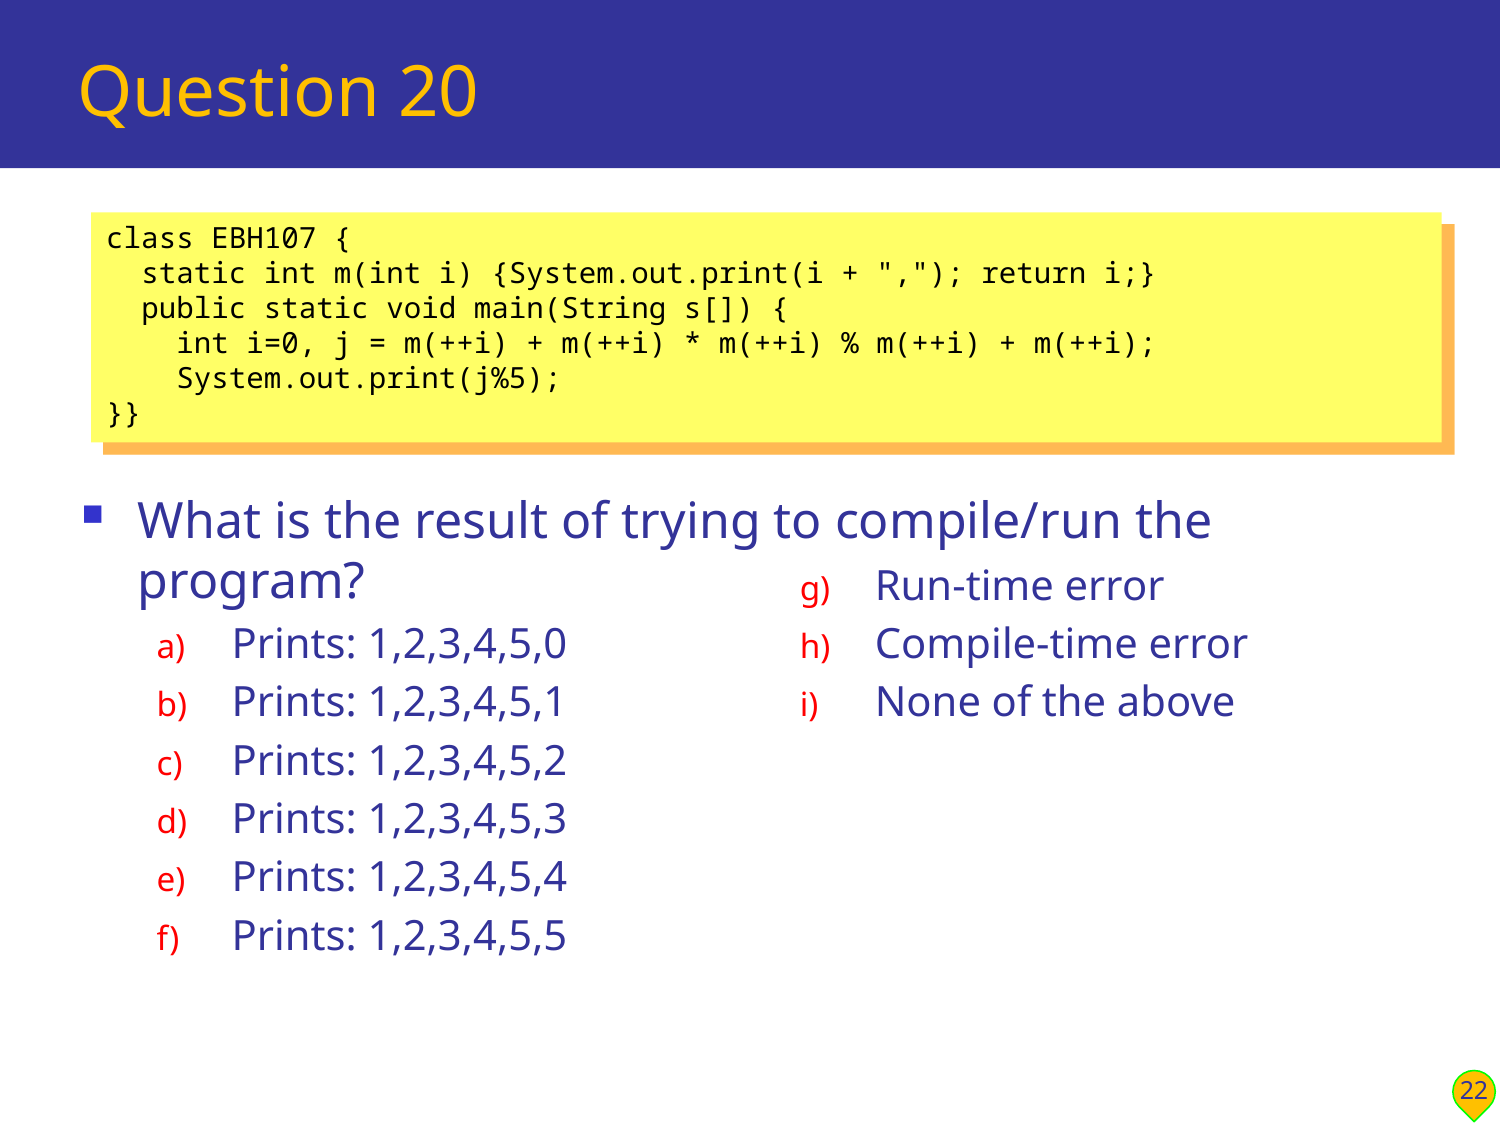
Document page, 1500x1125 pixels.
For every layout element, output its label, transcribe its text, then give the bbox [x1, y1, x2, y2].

text_box Run-time error Compile-time error None of the above [709, 550, 1406, 975]
text_box class EBH107 { static int m(int i) {System.out.print(i + ","); return i;} public static void main(String s[]) { int i=0, j = m(++i) + m(++i) * m(++i) % m(++i) + m(++i); System.out.print(j%5); }} [91, 212, 1442, 443]
title Question 20 [61, 24, 1465, 139]
footer 22 [1431, 1040, 1500, 1117]
list What is the result of trying to compile/run the program? Prints: 1,2,3,4,5,0 Prints: 1,2,3,4,5,1 Prints: 1,2,3,4,5,2 Prints: 1,2,3,4,5,3 Prints: 1,2,3,4,5,4 Prints: 1,2,3,4,5,5 [66, 480, 1460, 655]
